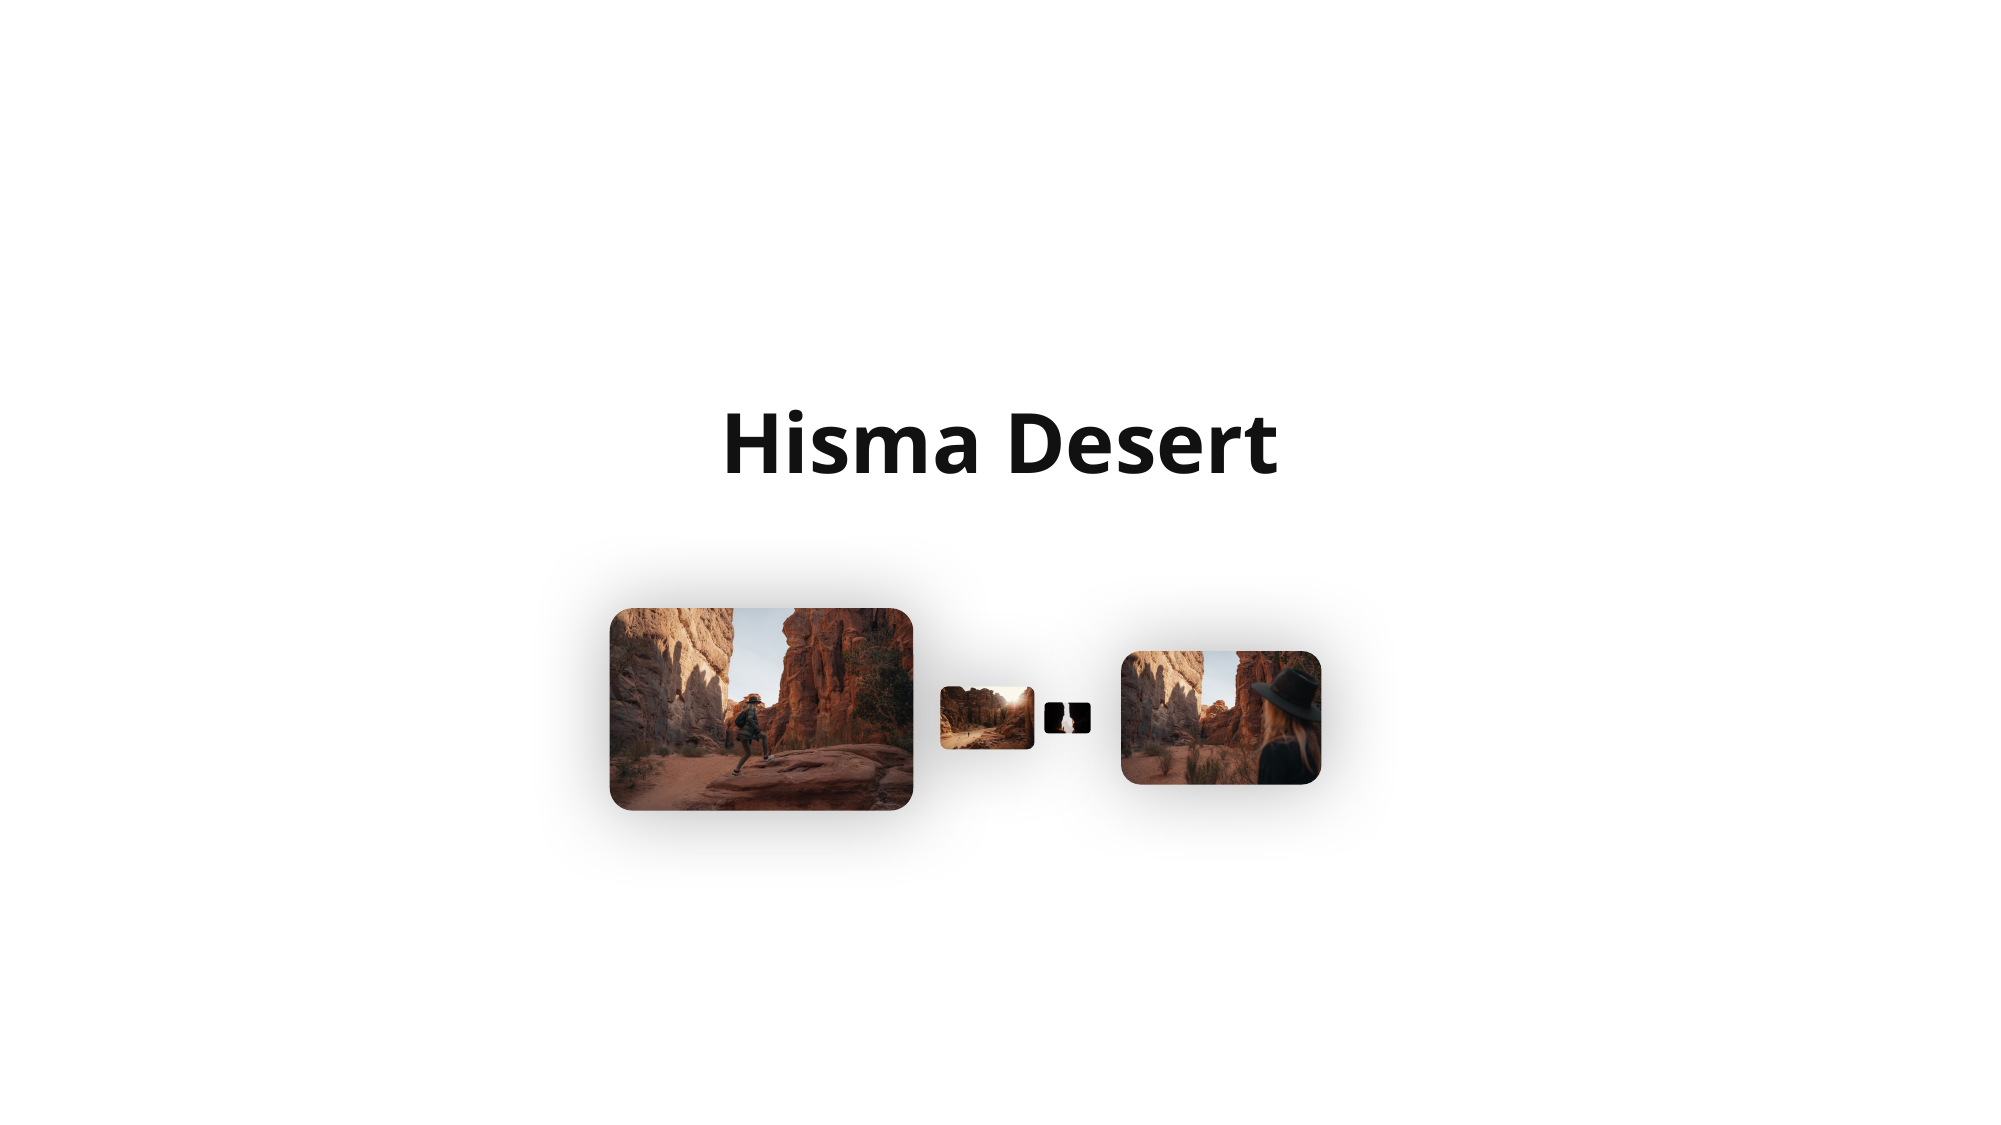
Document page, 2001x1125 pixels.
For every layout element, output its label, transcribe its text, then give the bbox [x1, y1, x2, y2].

picture [939, 685, 1035, 750]
picture [1043, 701, 1092, 734]
text_box Hisma Desert [705, 382, 1295, 498]
picture [1120, 650, 1322, 786]
picture [609, 607, 914, 812]
